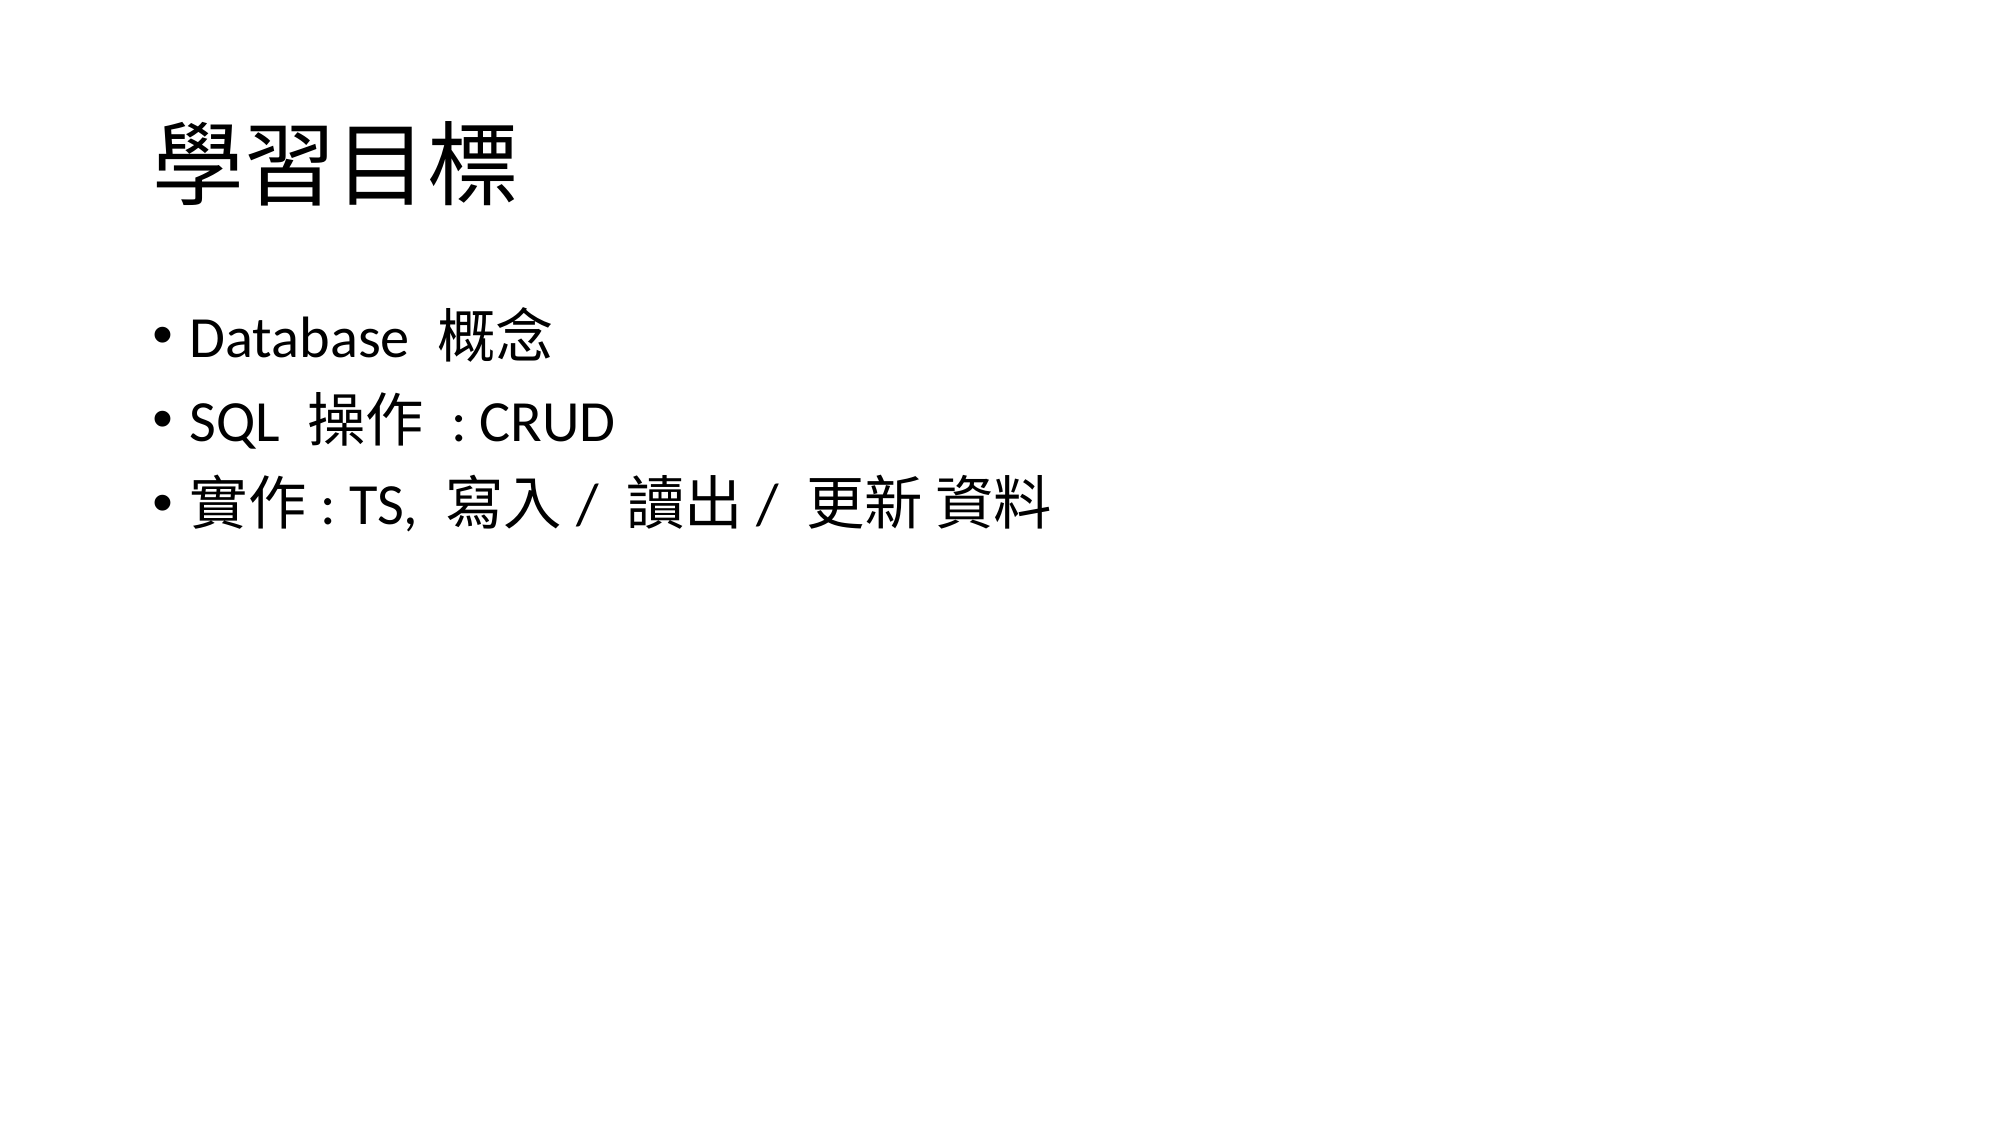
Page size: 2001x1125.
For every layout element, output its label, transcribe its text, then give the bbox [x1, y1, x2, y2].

list Database 概念 SQL 操作 : CRUD 實作: TS, 寫入/ 讀出/ 更新 資料 [137, 299, 1863, 1014]
title 學習目標 [137, 59, 1863, 278]
